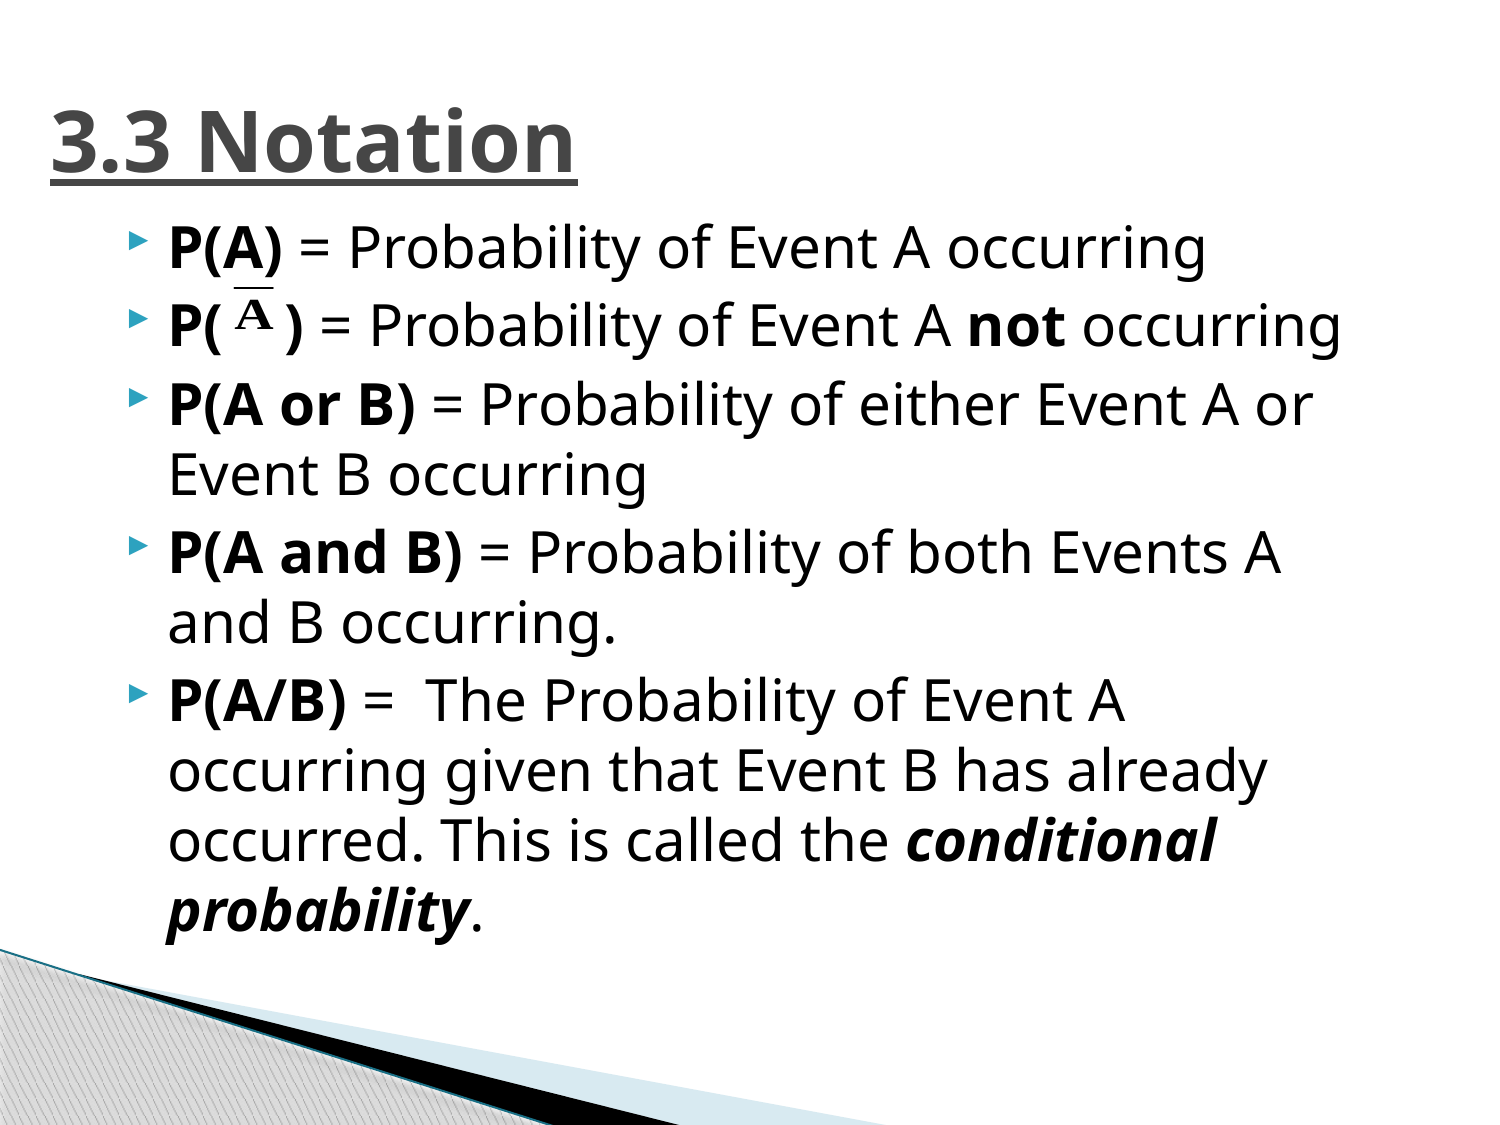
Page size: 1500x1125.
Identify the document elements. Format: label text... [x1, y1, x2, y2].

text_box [225, 277, 285, 337]
title 3.3 Notation [35, 45, 1350, 233]
list P(A) = Probability of Event A occurring P( ) = Probability of Event A not occurring P(A or B) = Probability of either Event A or Event B occurring P(A and B) = Probability of both Events A and B occurring. P(A/B) = The Probability of Event A occurring given that Event B has already occurred. This is called the conditional probability. [92, 202, 1408, 945]
